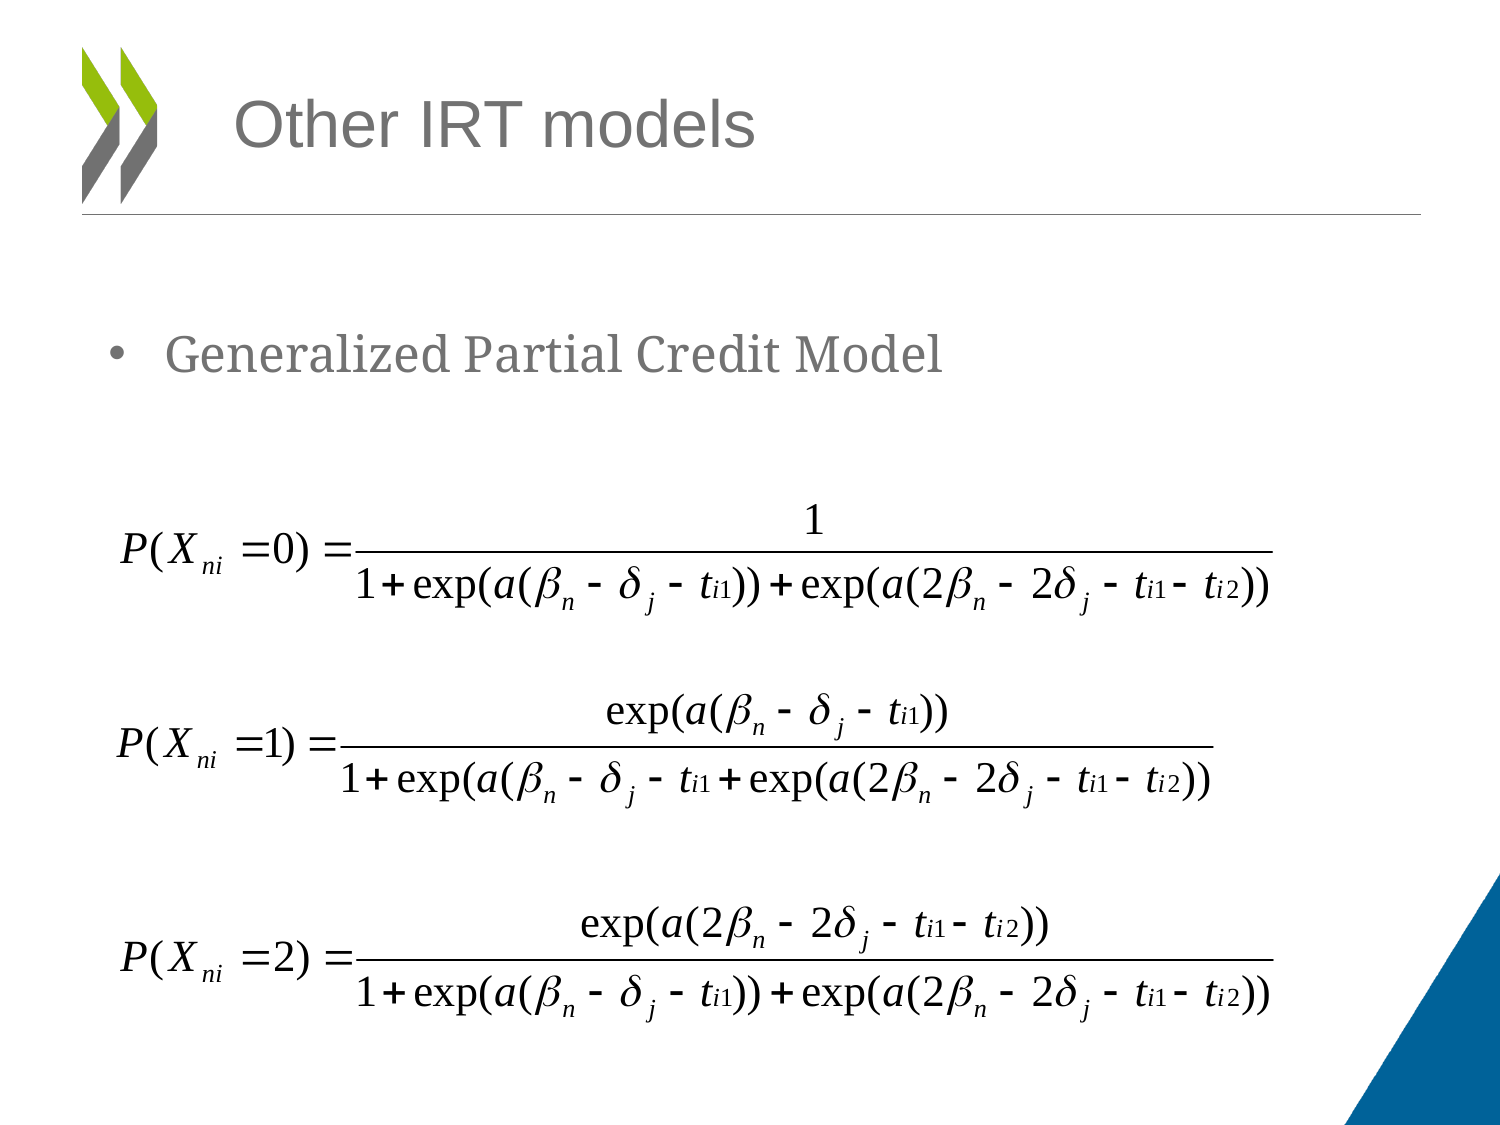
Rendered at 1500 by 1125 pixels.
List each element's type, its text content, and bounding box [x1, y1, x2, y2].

text_box Other IRT models [218, 54, 1282, 188]
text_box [111, 893, 1282, 1032]
text_box Generalized Partial Credit Model [93, 314, 1370, 411]
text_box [108, 680, 1223, 817]
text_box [111, 491, 1282, 625]
picture [1344, 873, 1500, 1125]
